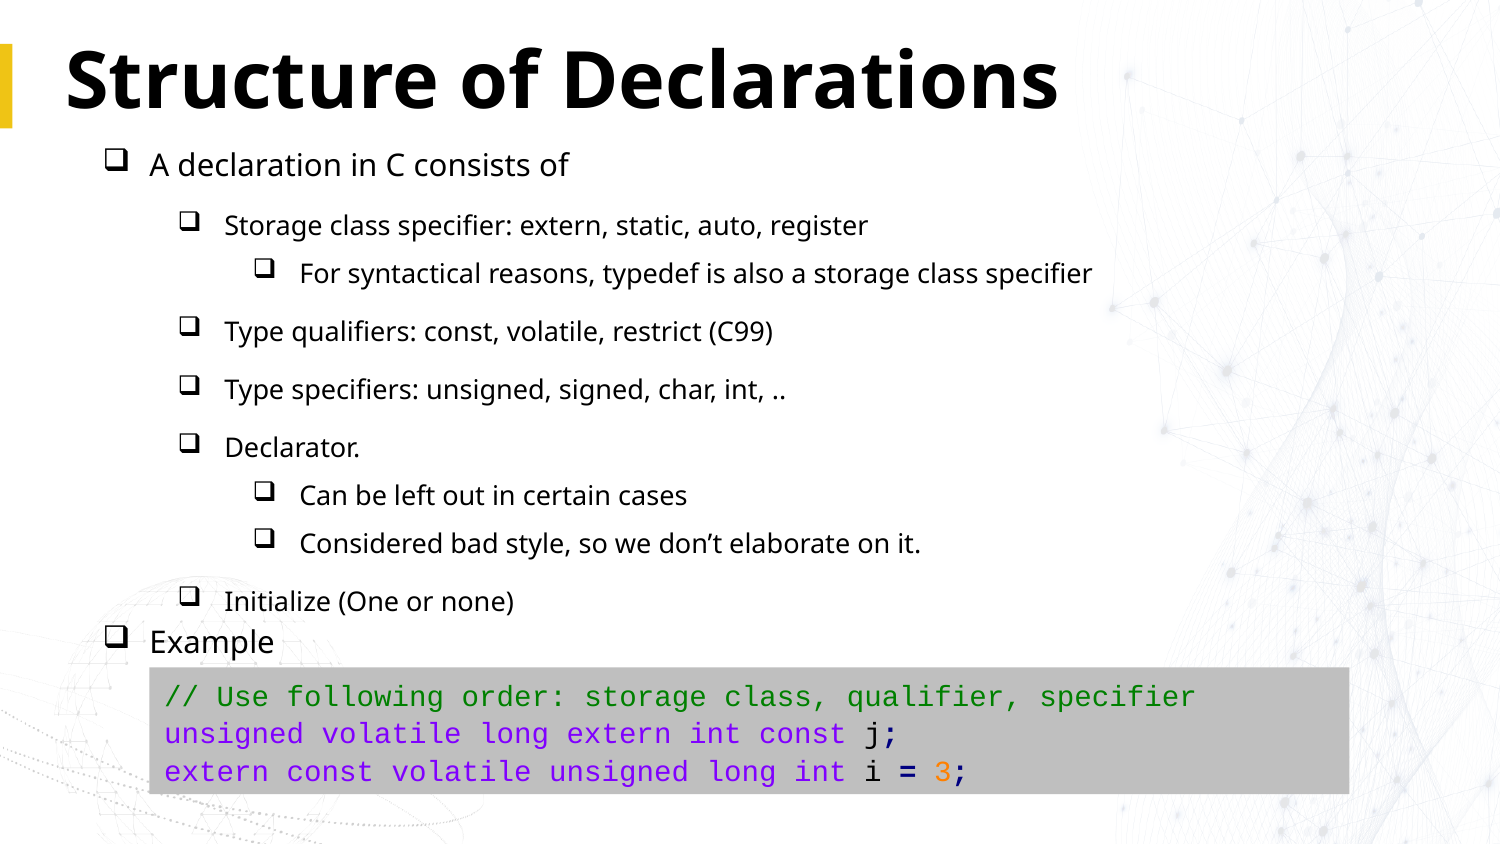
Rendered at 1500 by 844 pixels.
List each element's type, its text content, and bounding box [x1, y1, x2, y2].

list A declaration in C consists of Storage class specifier: extern, static, auto, register For syntactical reasons, typedef is also a storage class specifier Type qualifiers: const, volatile, restrict (C99) Type specifiers: unsigned, signed, char, int, .. Declarator. Can be left out in certain cases Considered bad style, so we don’t elaborate on it. Initialize (One or none) Example [53, 134, 1446, 657]
text_box // Use following order: storage class, qualifier, specifier unsigned volatile long extern int const j; extern const volatile unsigned long int i = 3; [149, 667, 1350, 795]
picture [0, 0, 1500, 844]
title Structure of Declarations [53, 31, 1446, 134]
